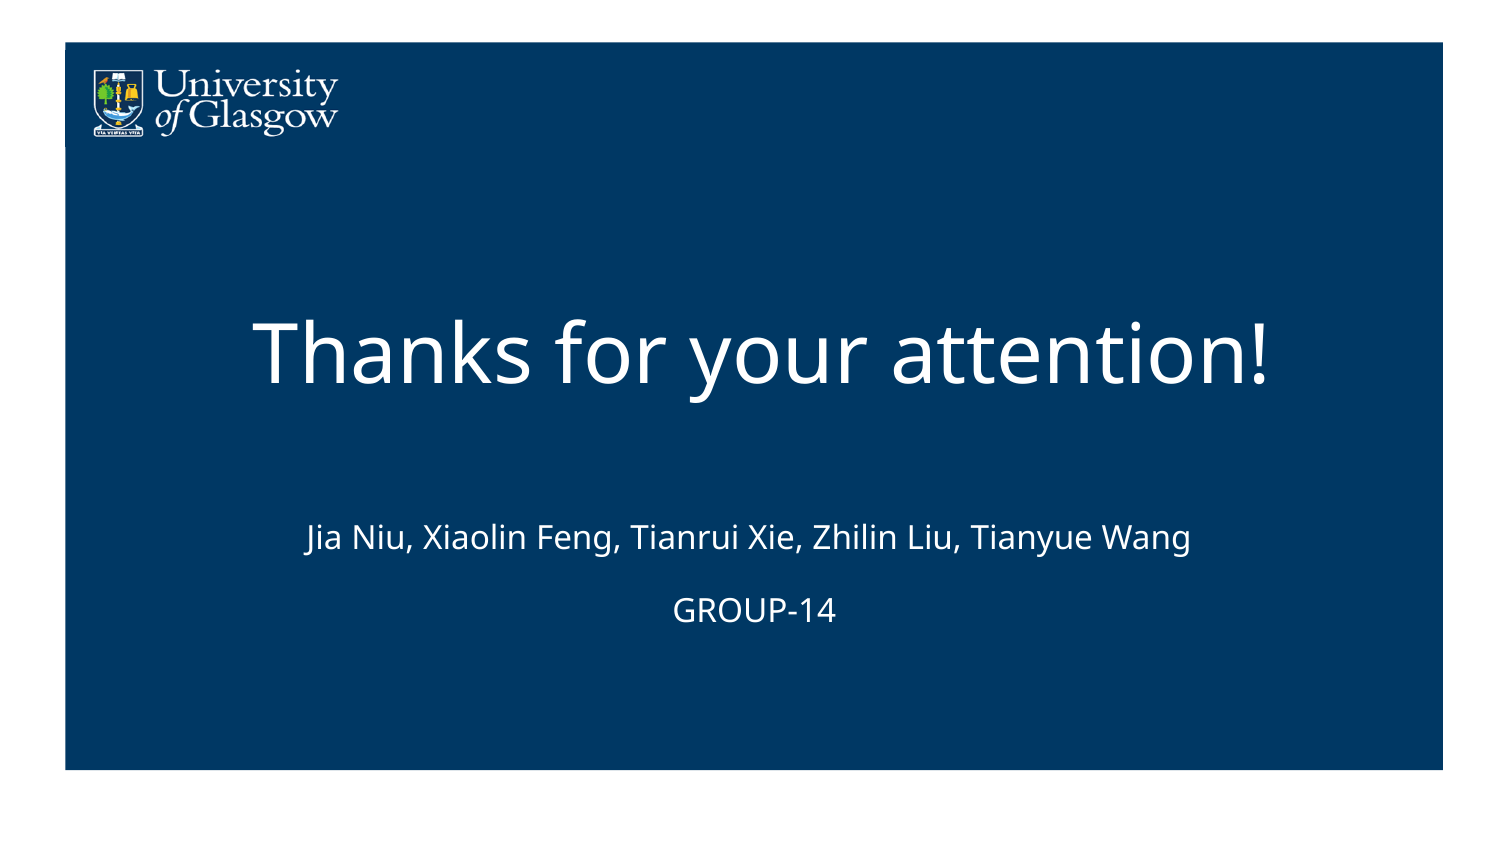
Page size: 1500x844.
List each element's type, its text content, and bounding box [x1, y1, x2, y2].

text_box [65, 42, 1443, 771]
text_box Jia Niu, Xiaolin Feng, Tianrui Xie, Zhilin Liu, Tianyue Wang GROUP-14 [279, 496, 1230, 630]
picture [65, 49, 369, 148]
text_box Thanks for your attention! [124, 300, 1400, 481]
